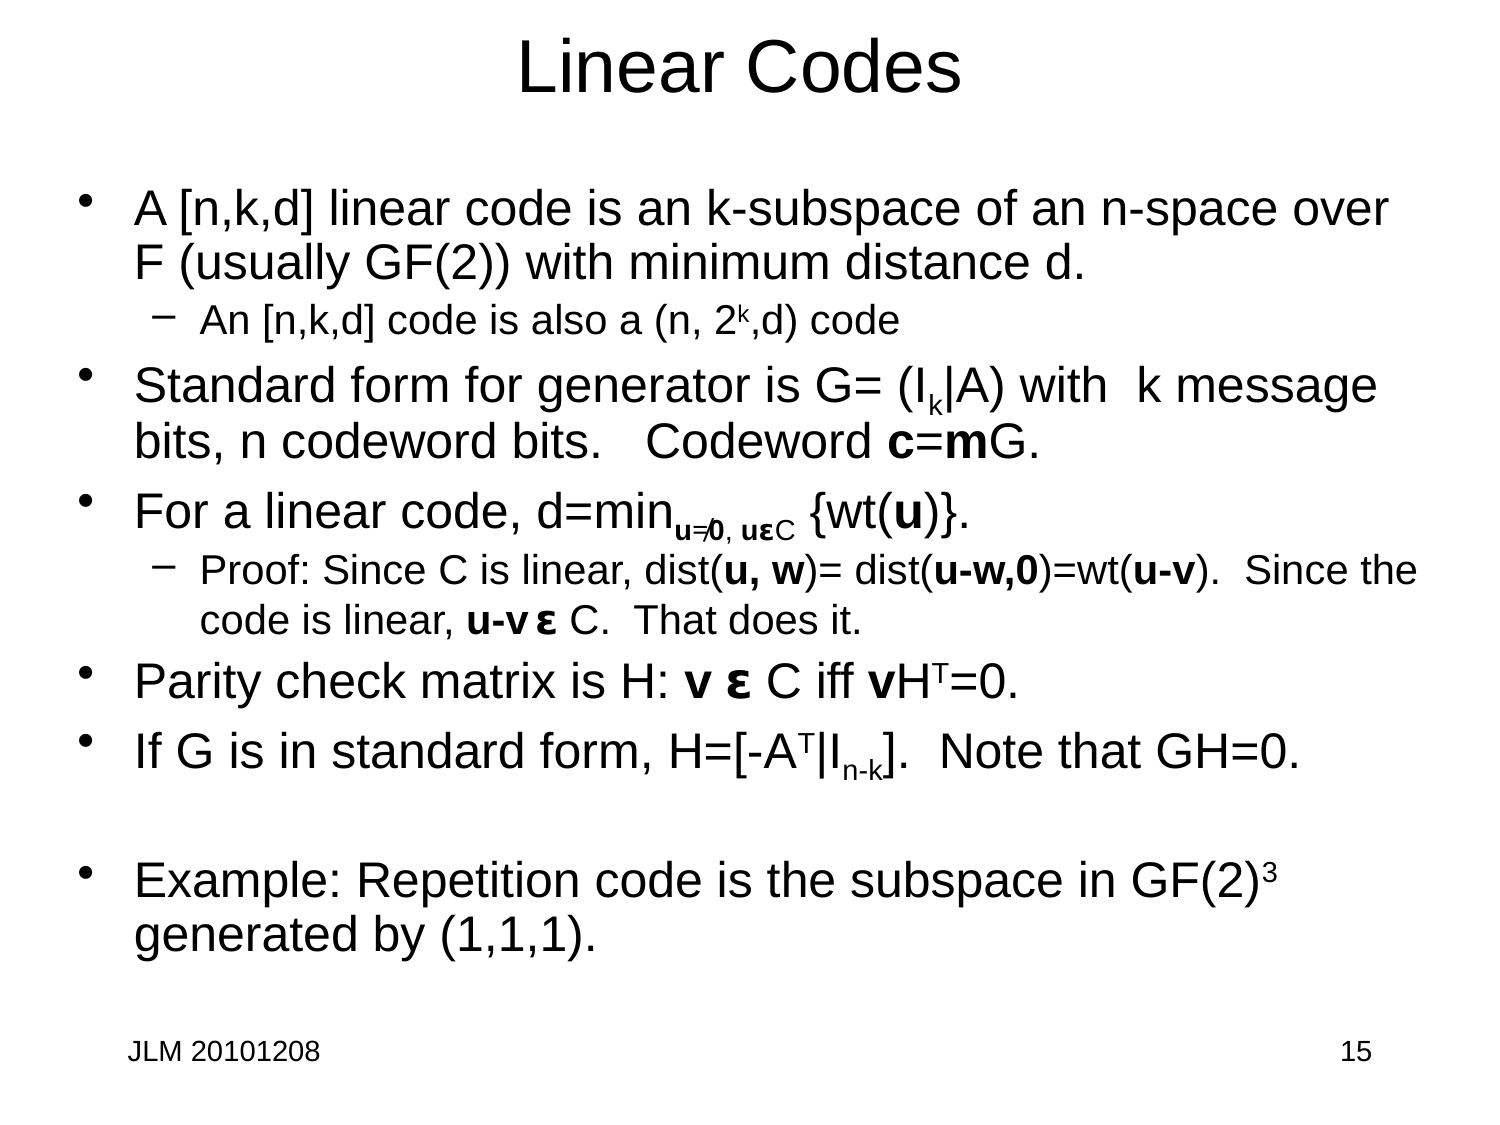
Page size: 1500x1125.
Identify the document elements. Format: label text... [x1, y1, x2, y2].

slide_number 15 [1074, 1024, 1388, 1101]
list A [n,k,d] linear code is an k-subspace of an n-space over F (usually GF(2)) with minimum distance d. An [n,k,d] code is also a (n, 2k,d) code Standard form for generator is G= (Ik|A) with k message bits, n codeword bits. Codeword c=mG. For a linear code, d=minu≠0, u𝝴C {wt(u)}. Proof: Since C is linear, dist(u, w)= dist(u-w,0)=wt(u-v). Since the code is linear, u-v 𝝴 C. That does it. Parity check matrix is H: v 𝝴 C iff vHT=0. If G is in standard form, H=[-AT|In-k]. Note that GH=0. Example: Repetition code is the subspace in GF(2)3 generated by (1,1,1). [62, 174, 1438, 1013]
slide_number JLM 20101208 [111, 1024, 426, 1101]
title Linear Codes [112, 0, 1388, 126]
